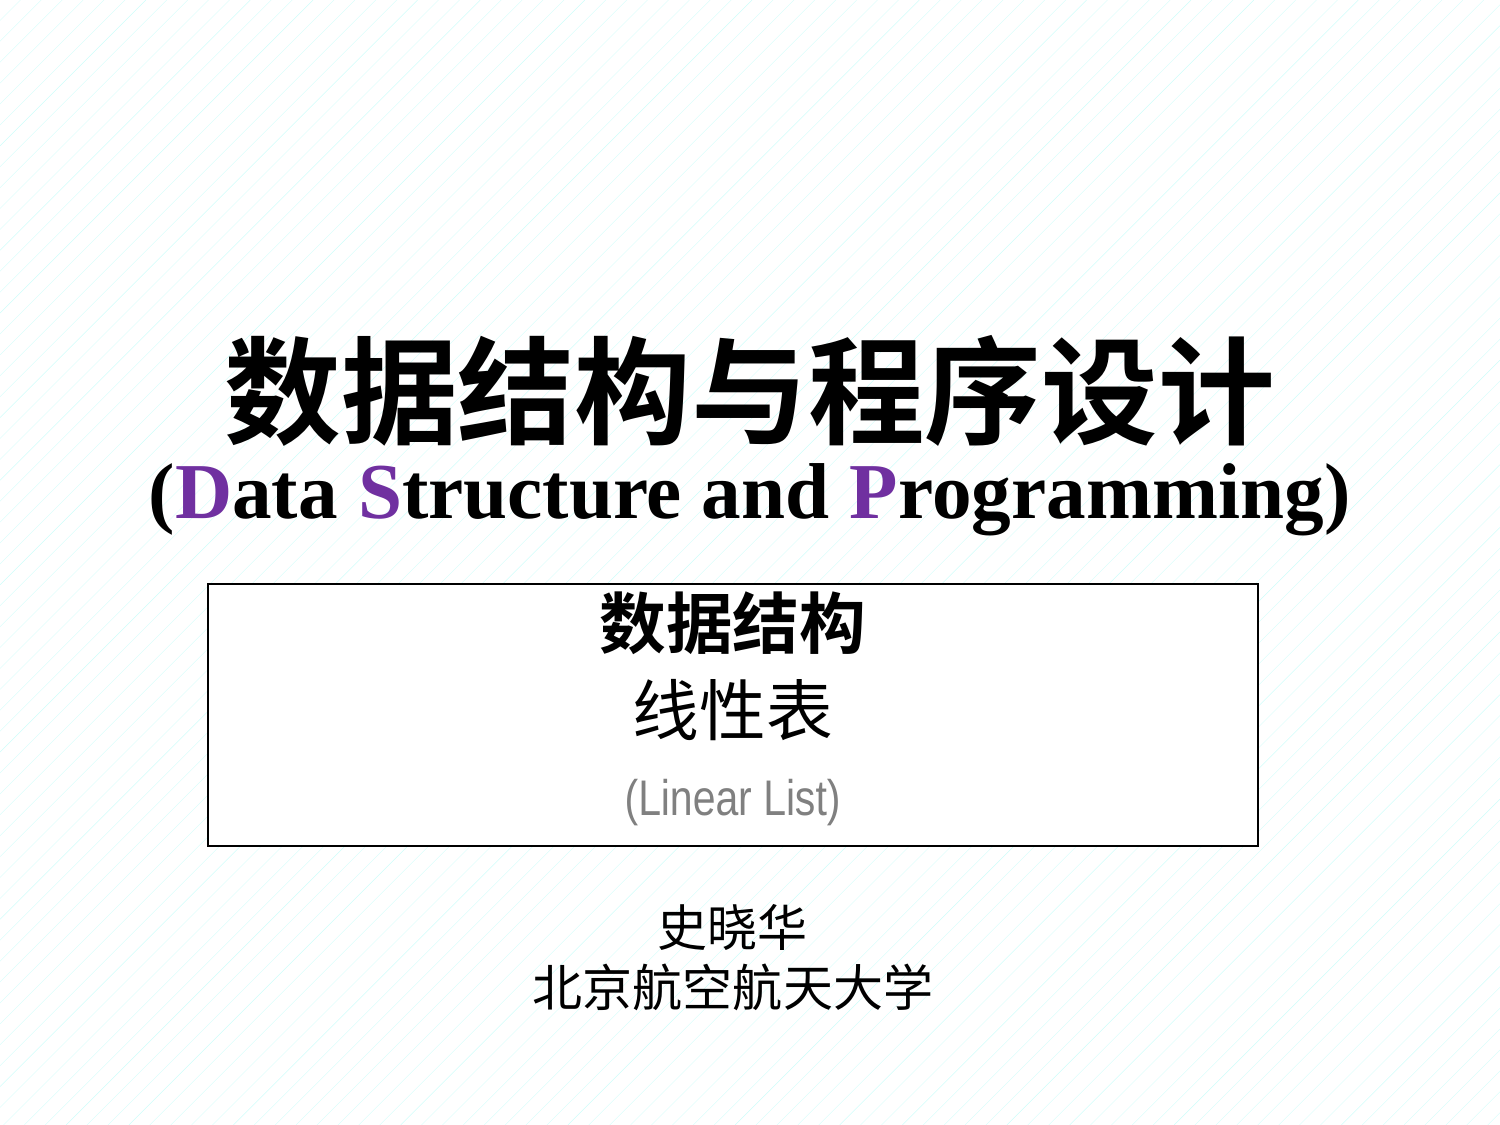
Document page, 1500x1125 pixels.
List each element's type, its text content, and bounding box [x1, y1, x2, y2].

text_box 史晓华 北京航空航天大学 [518, 888, 948, 1024]
text_box 数据结构 线性表 (Linear List) [207, 583, 1258, 846]
title 数据结构与程序设计 (Data Structure and Programming) [111, 337, 1388, 542]
